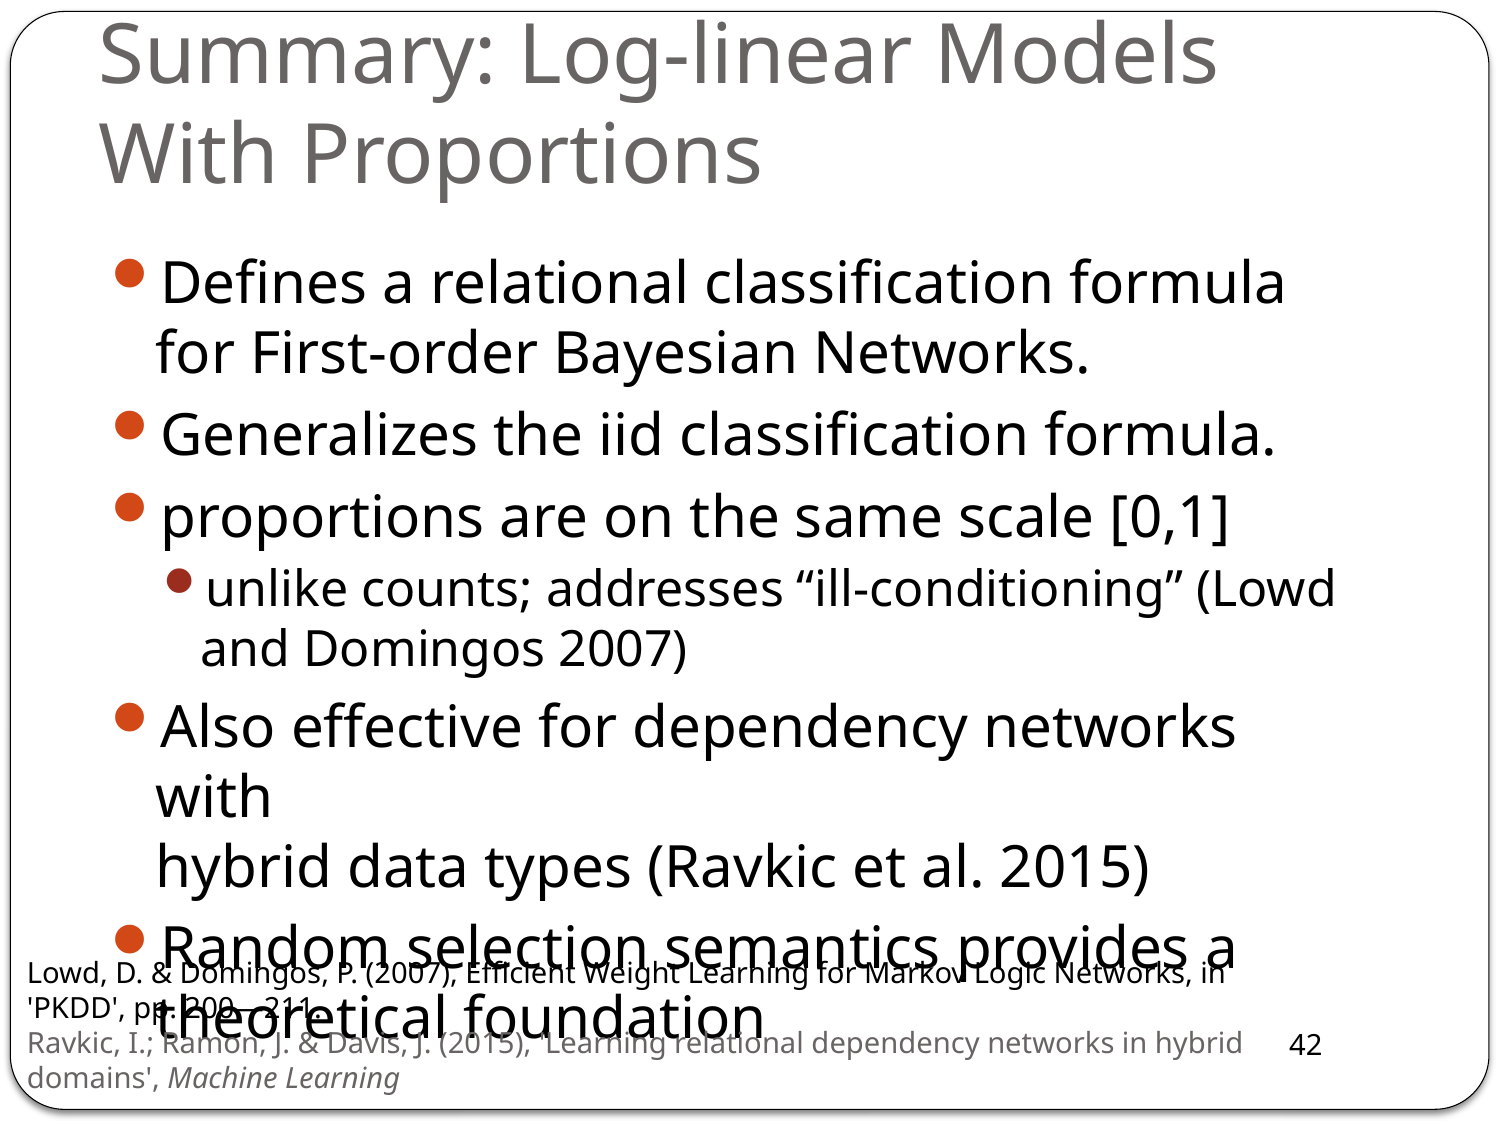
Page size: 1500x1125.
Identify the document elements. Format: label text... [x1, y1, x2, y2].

footer Lowd, D. & Domingos, P. (2007), Efficient Weight Learning for Markov Logic Networks, in 'PKDD', pp. 200—211. Ravkic, I.; Ramon, J. & Davis, J. (2015), 'Learning relational dependency networks in hybrid domains', Machine Learning [11, 936, 1312, 1113]
title Summary: Log-linear Models With Proportions [83, 27, 1359, 216]
list Defines a relational classification formula for First-order Bayesian Networks. Generalizes the iid classification formula. proportions are on the same scale [0,1] unlike counts; addresses “ill-conditioning” (Lowd and Domingos 2007) Also effective for dependency networks with hybrid data types (Ravkic et al. 2015) Random selection semantics provides a theoretical foundation [96, 237, 1372, 988]
